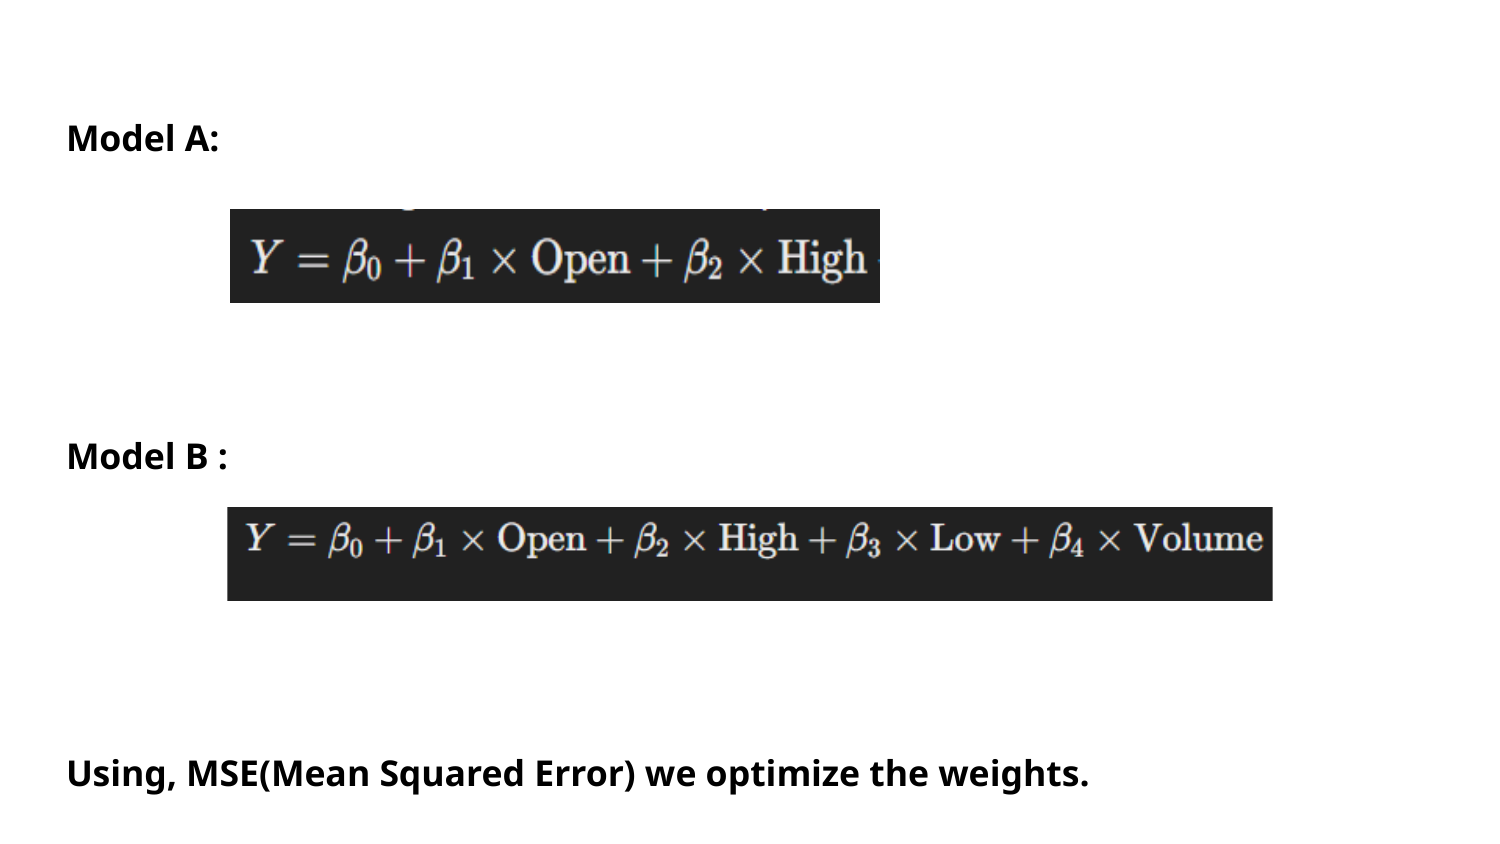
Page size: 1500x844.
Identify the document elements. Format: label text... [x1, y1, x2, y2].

list Model A: Model B : Using, MSE(Mean Squared Error) we optimize the weights. [51, 91, 1449, 816]
picture [227, 507, 1273, 601]
picture [230, 209, 880, 304]
